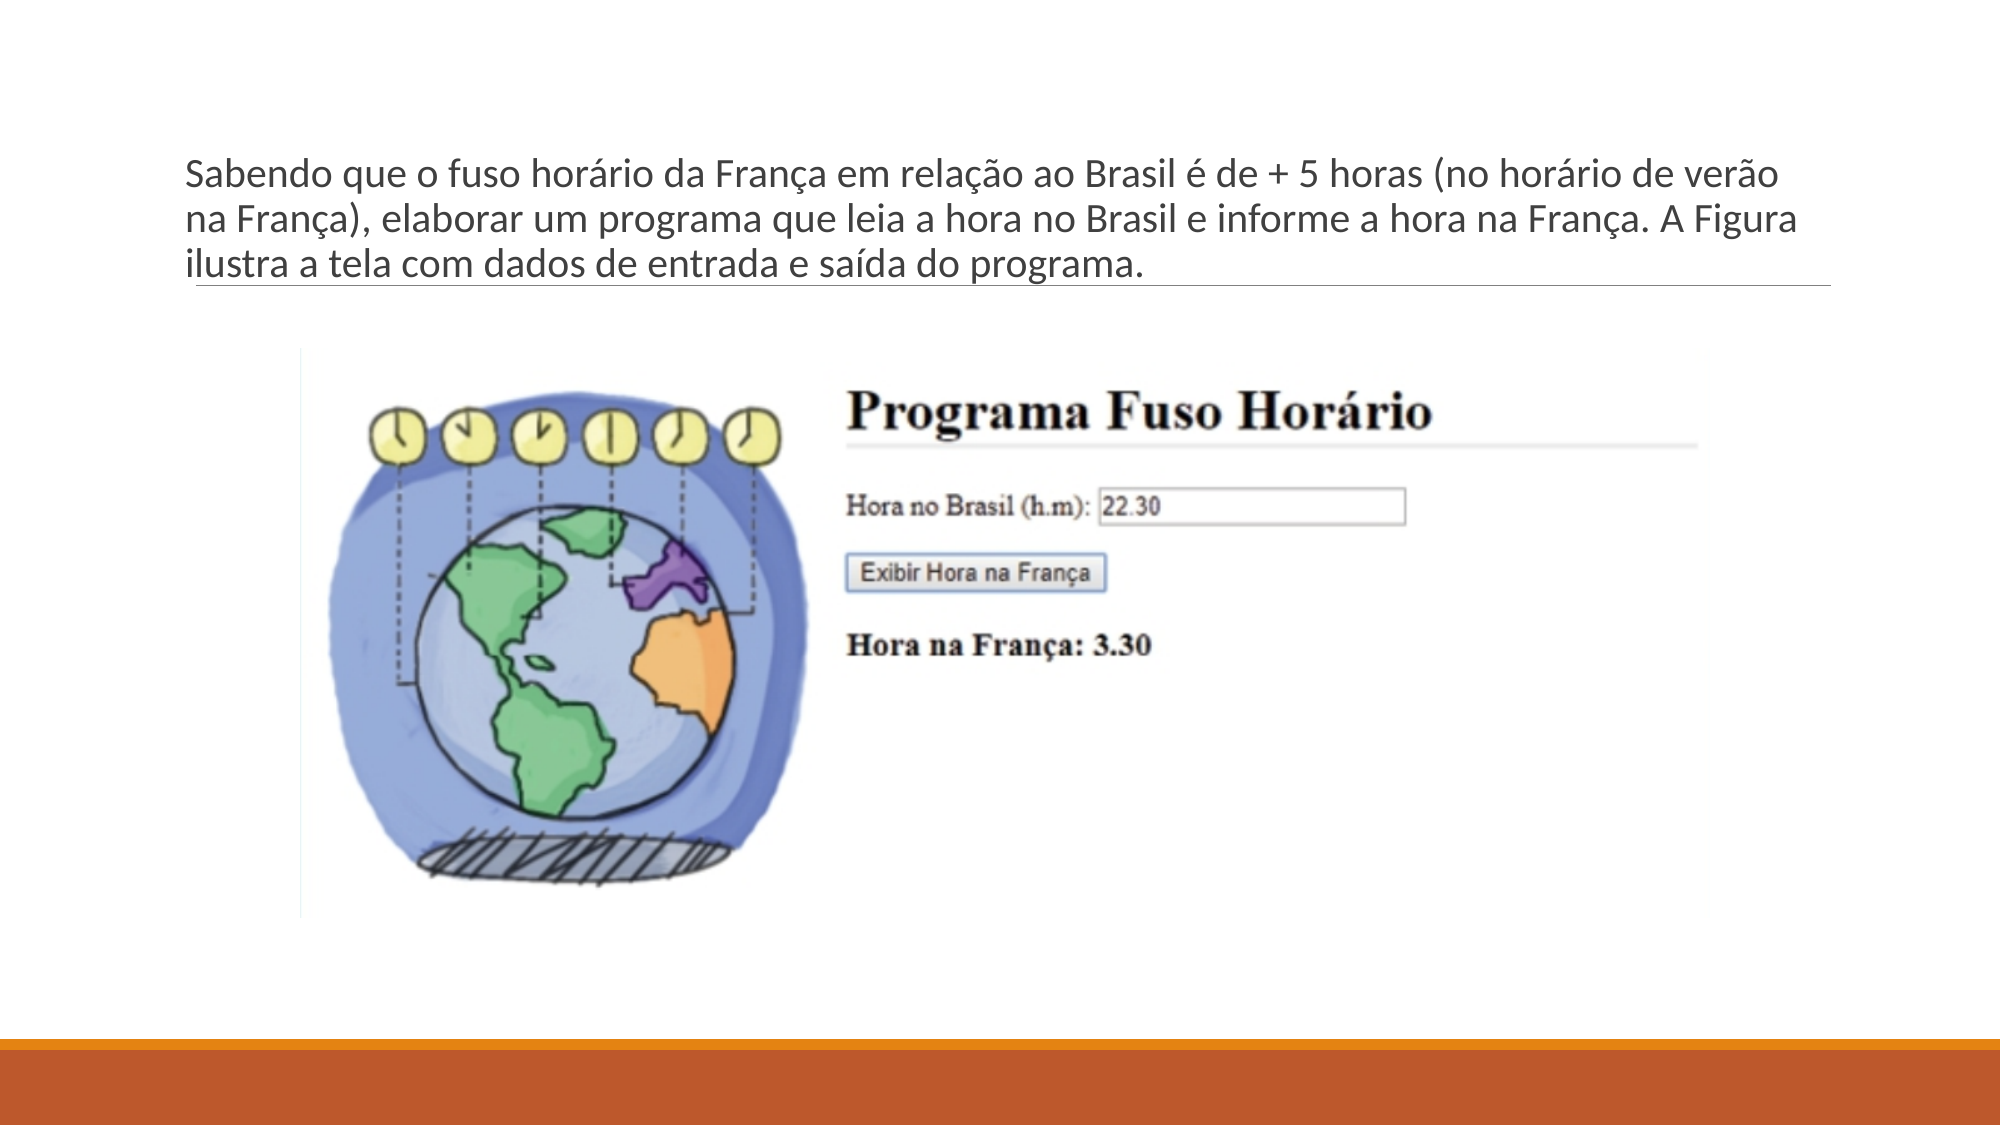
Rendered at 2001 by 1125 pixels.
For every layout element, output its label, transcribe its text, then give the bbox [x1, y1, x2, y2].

list Sabendo que o fuso horário da França em relação ao Brasil é de + 5 horas (no horário de verão na França), elaborar um programa que leia a hora no Brasil e informe a hora na França. A Figura ilustra a tela com dados de entrada e saída do programa. [170, 143, 1820, 804]
picture [299, 347, 1710, 918]
